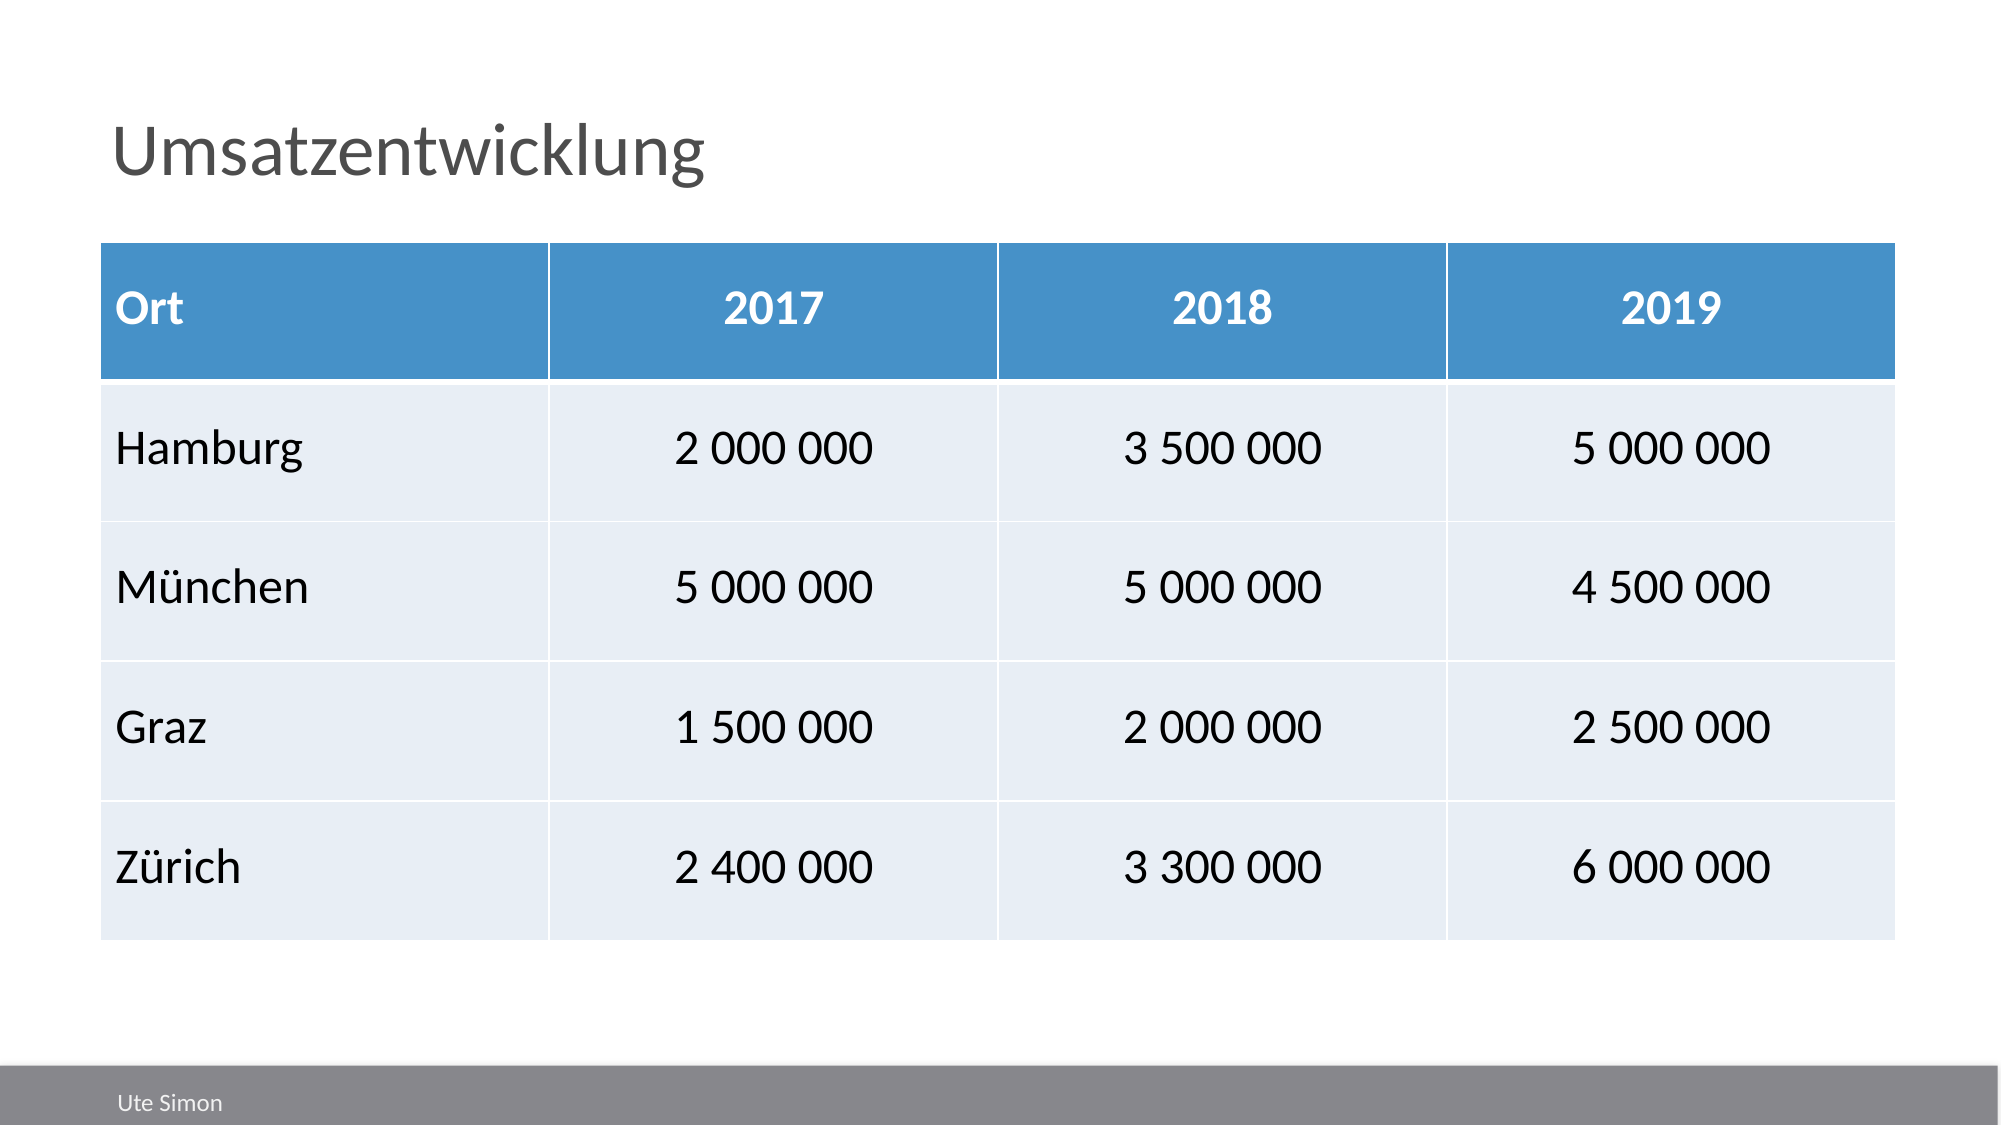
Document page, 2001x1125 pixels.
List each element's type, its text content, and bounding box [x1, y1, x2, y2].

table_header 2019 [1448, 243, 1895, 379]
table_cell München [101, 522, 548, 660]
table_header Ort [101, 243, 548, 379]
table_cell 2 000 000 [550, 385, 997, 521]
table_cell Hamburg [101, 385, 548, 521]
table_cell 3 300 000 [999, 802, 1446, 940]
table_cell 6 000 000 [1448, 802, 1895, 940]
table_cell 3 500 000 [999, 385, 1446, 521]
table_cell Zürich [101, 802, 548, 940]
table_cell 2 400 000 [550, 802, 997, 940]
table_cell 5 000 000 [550, 522, 997, 660]
table_cell Graz [101, 662, 548, 800]
footer Ute Simon [102, 1071, 1392, 1125]
table_cell 5 000 000 [1448, 385, 1895, 521]
table_cell 2 500 000 [1448, 662, 1895, 800]
table_cell 2 000 000 [999, 662, 1446, 800]
table_cell 4 500 000 [1448, 522, 1895, 660]
table_header 2018 [999, 243, 1446, 379]
title Umsatzentwicklung [99, 30, 1896, 197]
table_header 2017 [550, 243, 997, 379]
table_cell 5 000 000 [999, 522, 1446, 660]
table_cell 1 500 000 [550, 662, 997, 800]
